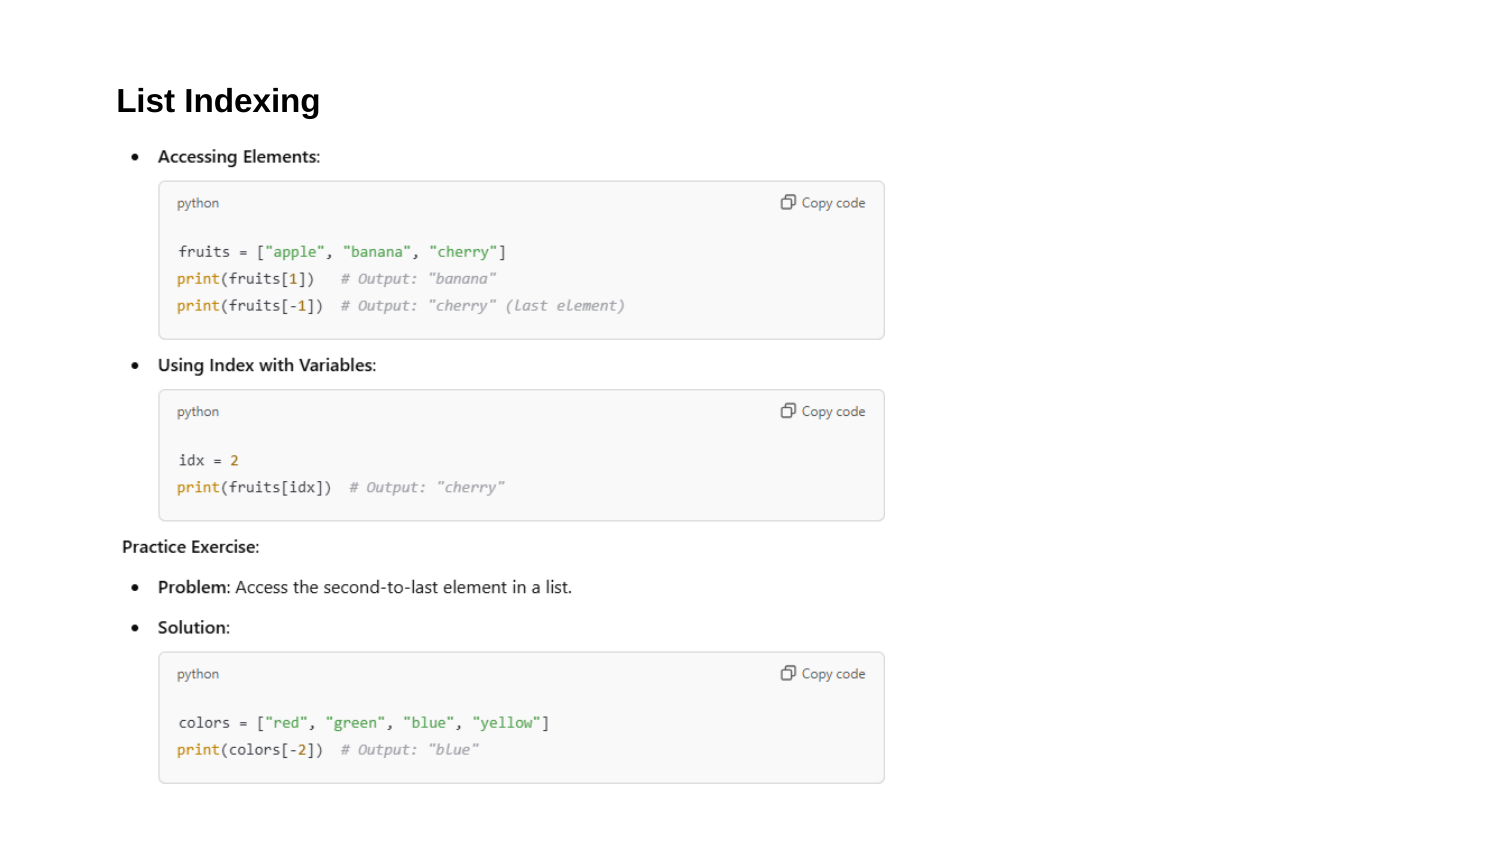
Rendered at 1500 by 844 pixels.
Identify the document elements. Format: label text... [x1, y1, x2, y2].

title List Indexing [101, 64, 954, 157]
picture [116, 147, 904, 786]
